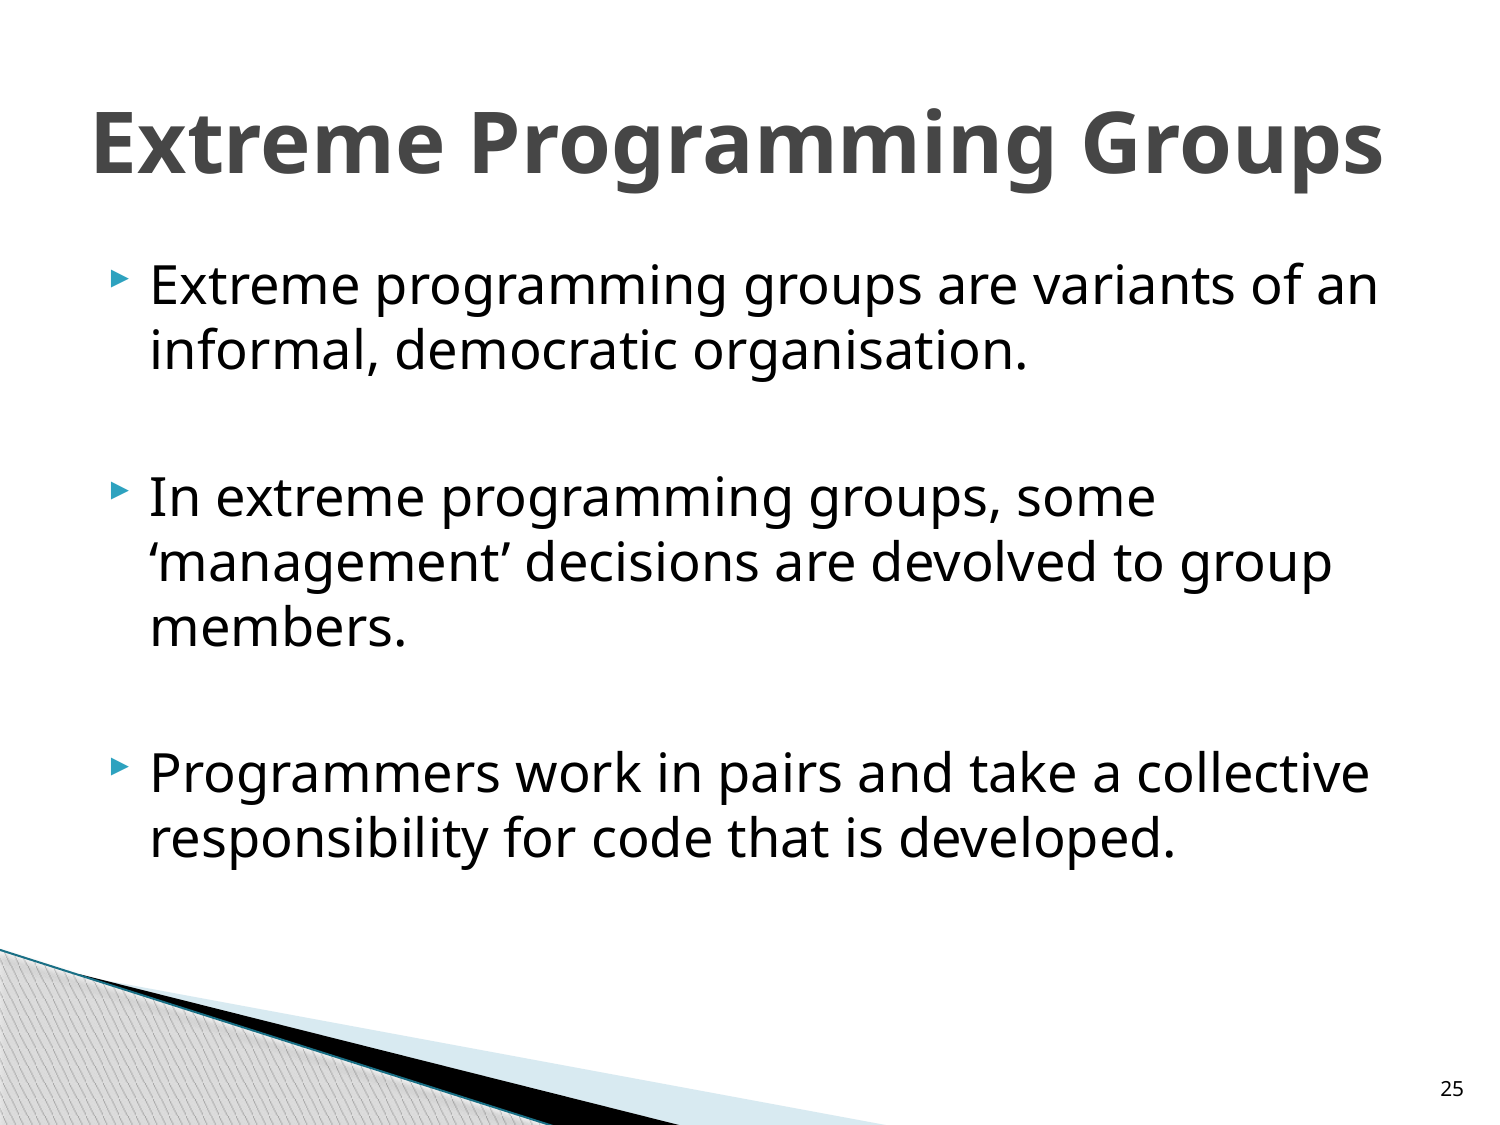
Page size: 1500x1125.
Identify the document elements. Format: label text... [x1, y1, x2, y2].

title Extreme Programming Groups [75, 45, 1425, 233]
slide_number 25 [1418, 1051, 1479, 1112]
list Extreme programming groups are variants of an informal, democratic organisation. In extreme programming groups, some ‘management’ decisions are devolved to group members. Programmers work in pairs and take a collective responsibility for code that is developed. [74, 242, 1426, 986]
